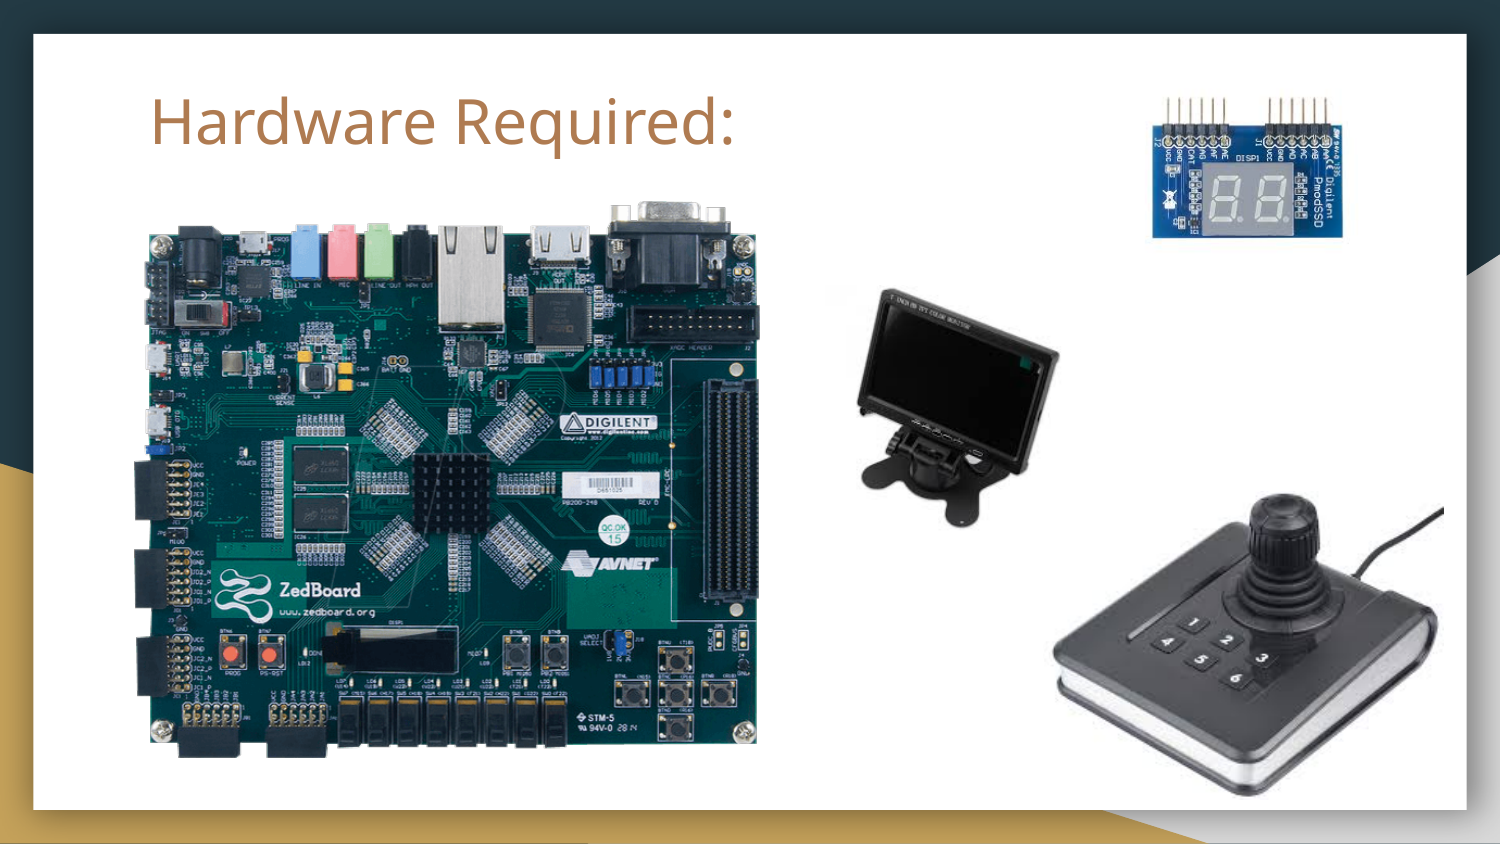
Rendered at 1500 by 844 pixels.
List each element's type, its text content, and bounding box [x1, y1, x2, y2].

title Hardware Required: [134, 67, 1123, 224]
picture [785, 285, 1444, 800]
picture [1128, 56, 1359, 287]
picture [134, 200, 760, 758]
